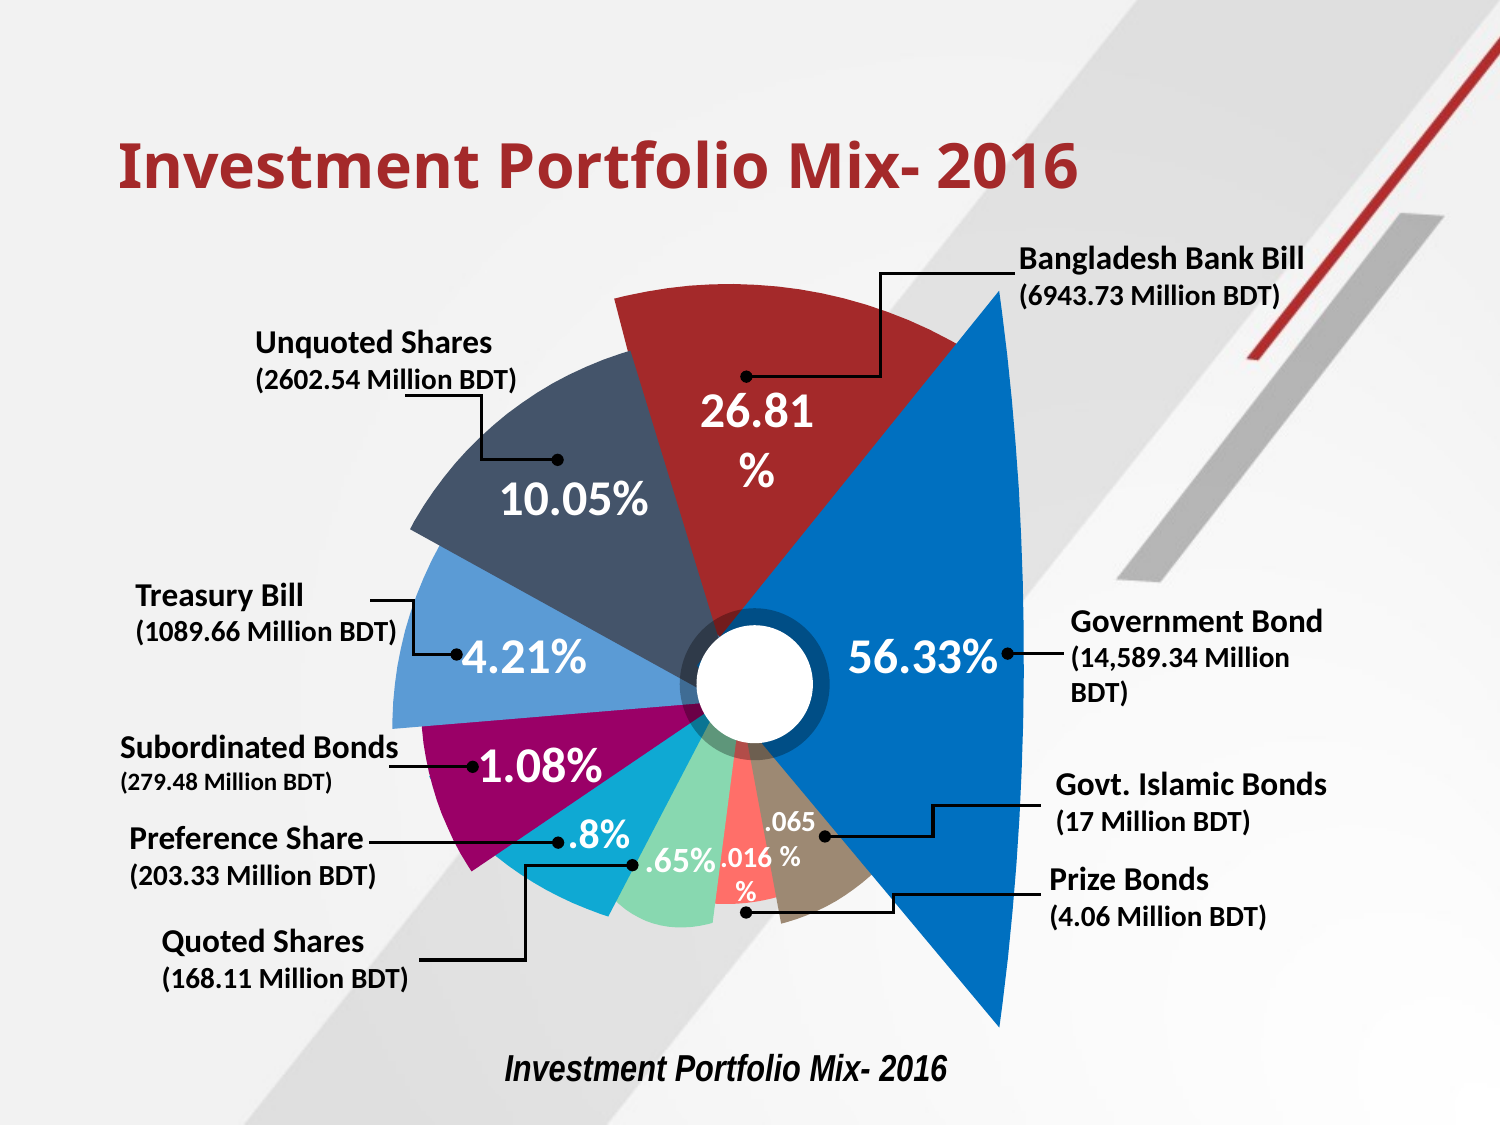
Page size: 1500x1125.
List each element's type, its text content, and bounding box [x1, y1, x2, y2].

title Investment Portfolio Mix- 2016 [103, 59, 1397, 278]
text_box Investment Portfolio Mix- 2016 [489, 1036, 963, 1096]
picture [0, 0, 1500, 1125]
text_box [119, 228, 1370, 1028]
